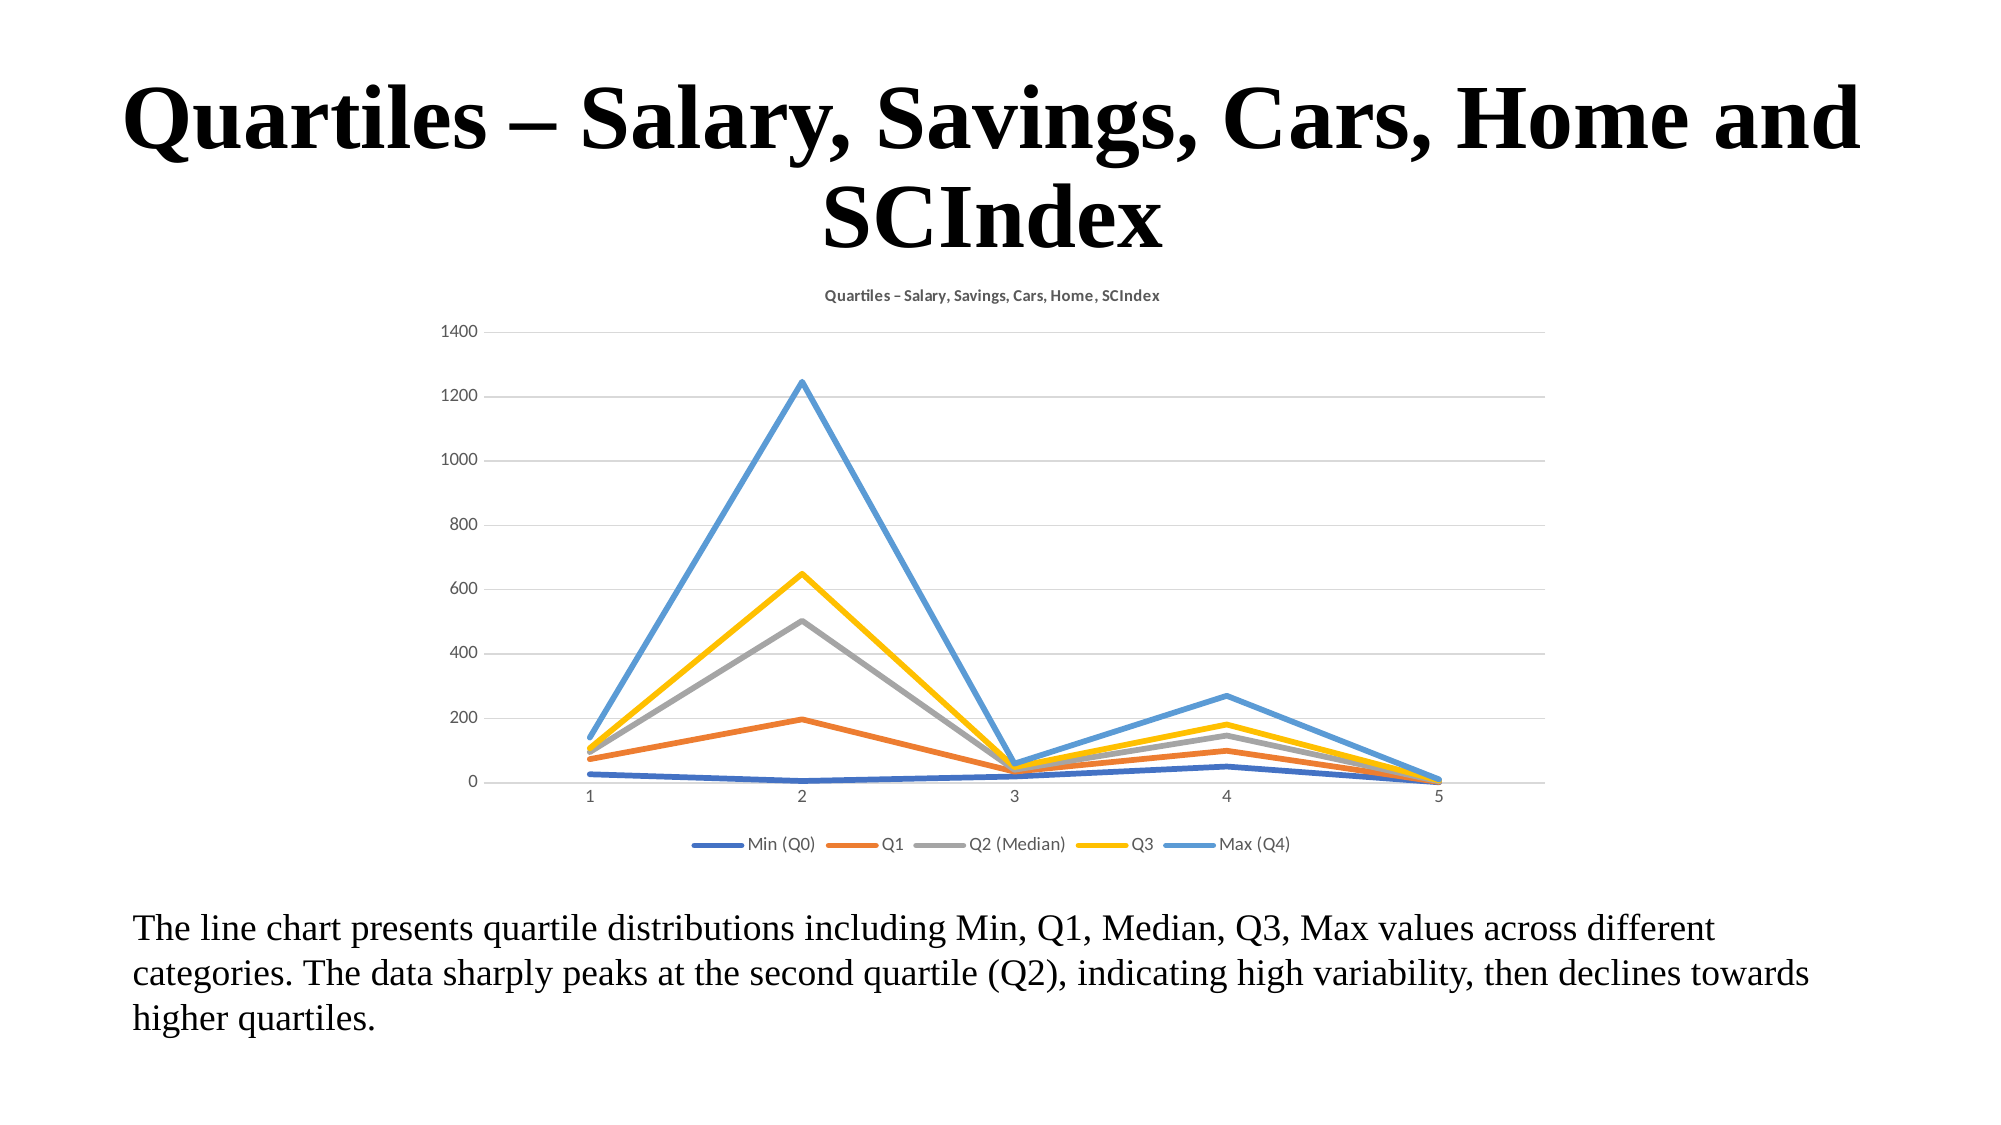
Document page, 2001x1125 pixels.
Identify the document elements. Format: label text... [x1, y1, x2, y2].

title Quartiles – Salary, Savings, Cars, Home and SCIndex [85, 59, 1901, 278]
chart [417, 263, 1569, 861]
text_box The line chart presents quartile distributions including Min, Q1, Median, Q3, Max values across different categories. The data sharply peaks at the second quartile (Q2), indicating high variability, then declines towards higher quartiles. [117, 895, 1883, 1046]
